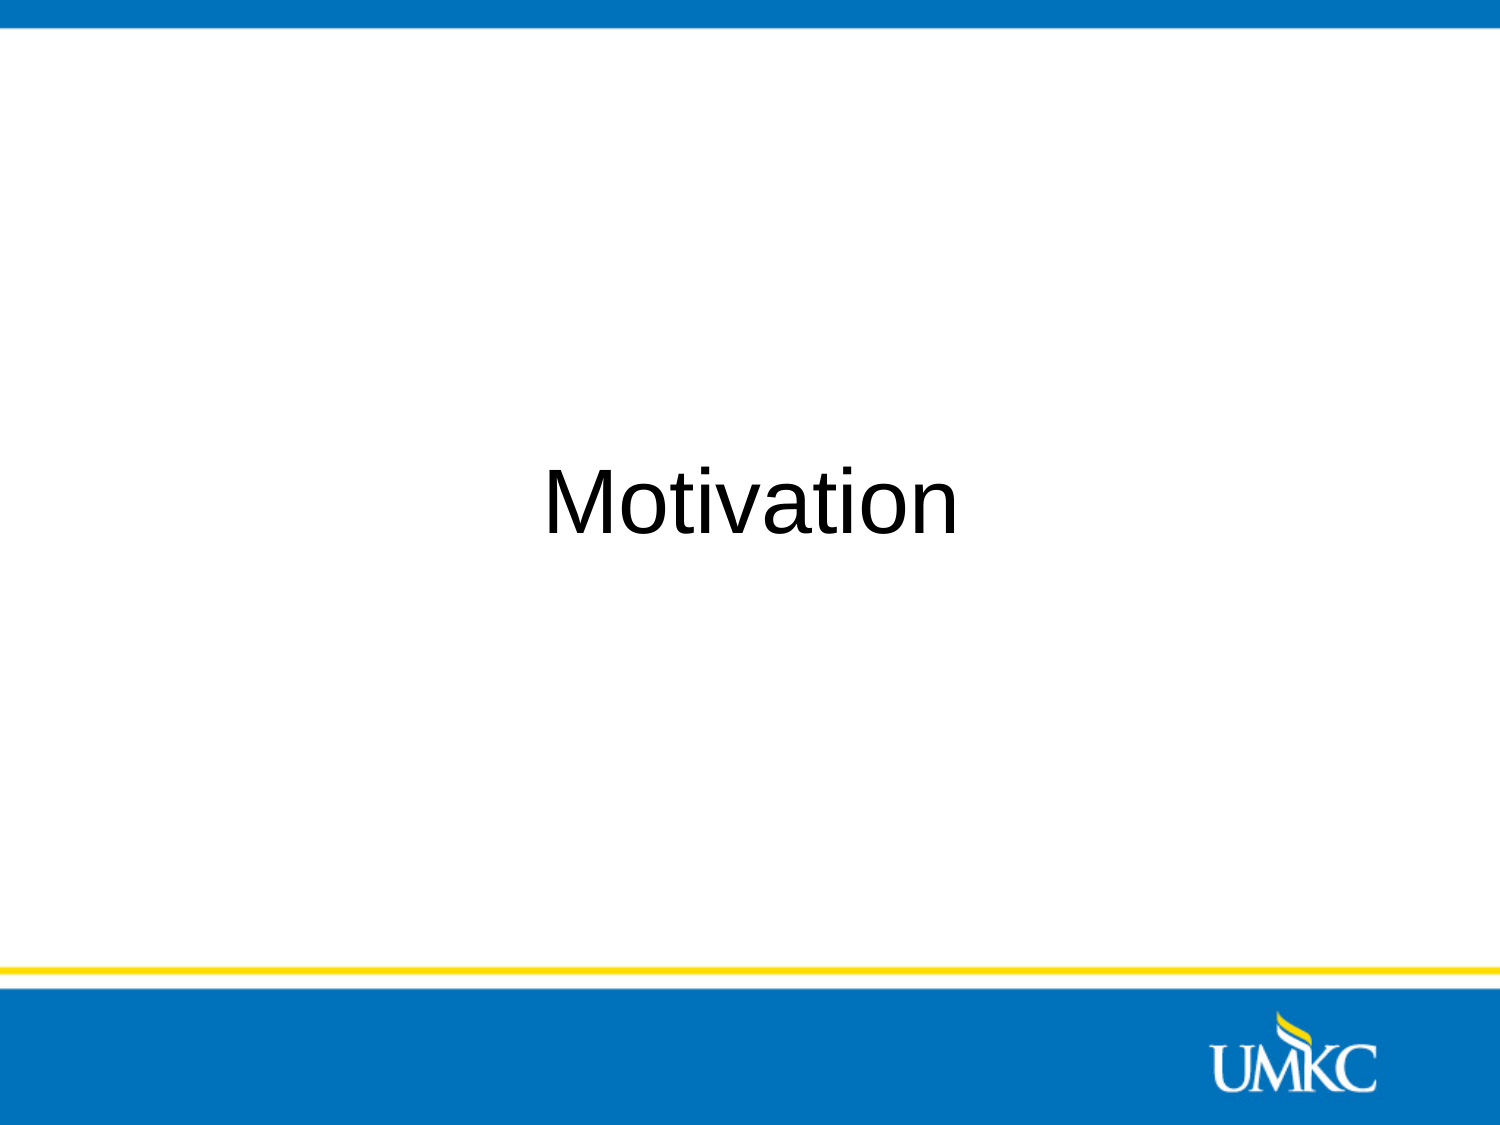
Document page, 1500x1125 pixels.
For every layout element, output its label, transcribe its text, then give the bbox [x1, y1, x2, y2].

picture [0, 0, 1500, 1125]
title Motivation [76, 403, 1427, 591]
